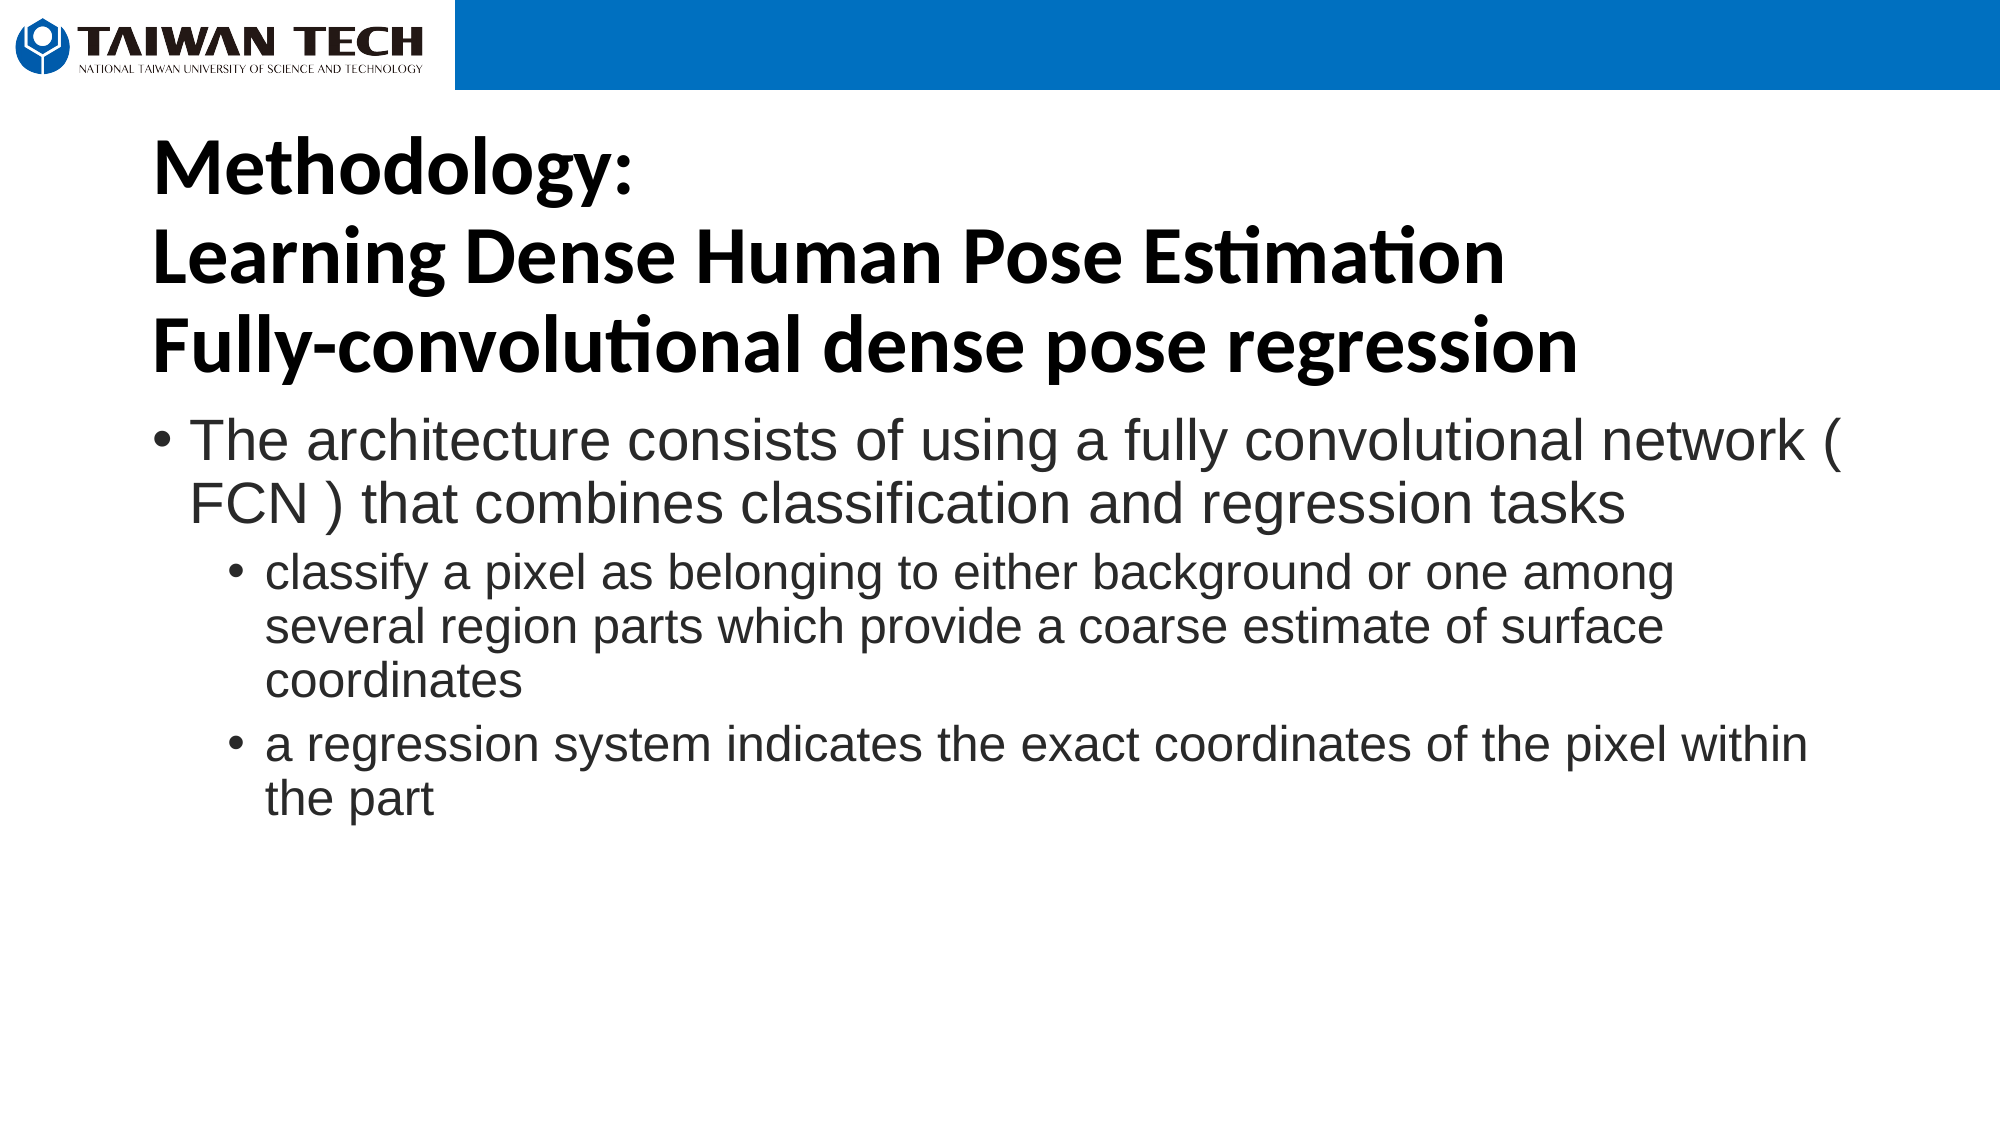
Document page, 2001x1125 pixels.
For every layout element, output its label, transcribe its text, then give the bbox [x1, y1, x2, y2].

title Methodology: Learning Dense Human Pose Estimation Fully-convolutional dense pose regression [137, 111, 1863, 402]
picture [0, 1, 438, 90]
text_box [456, 0, 2000, 90]
list The architecture consists of using a fully convolutional network ( FCN ) that combines classification and regression tasks classify a pixel as belonging to either background or one among several region parts which provide a coarse estimate of surface coordinates a regression system indicates the exact coordinates of the pixel within the part [137, 402, 1863, 1014]
